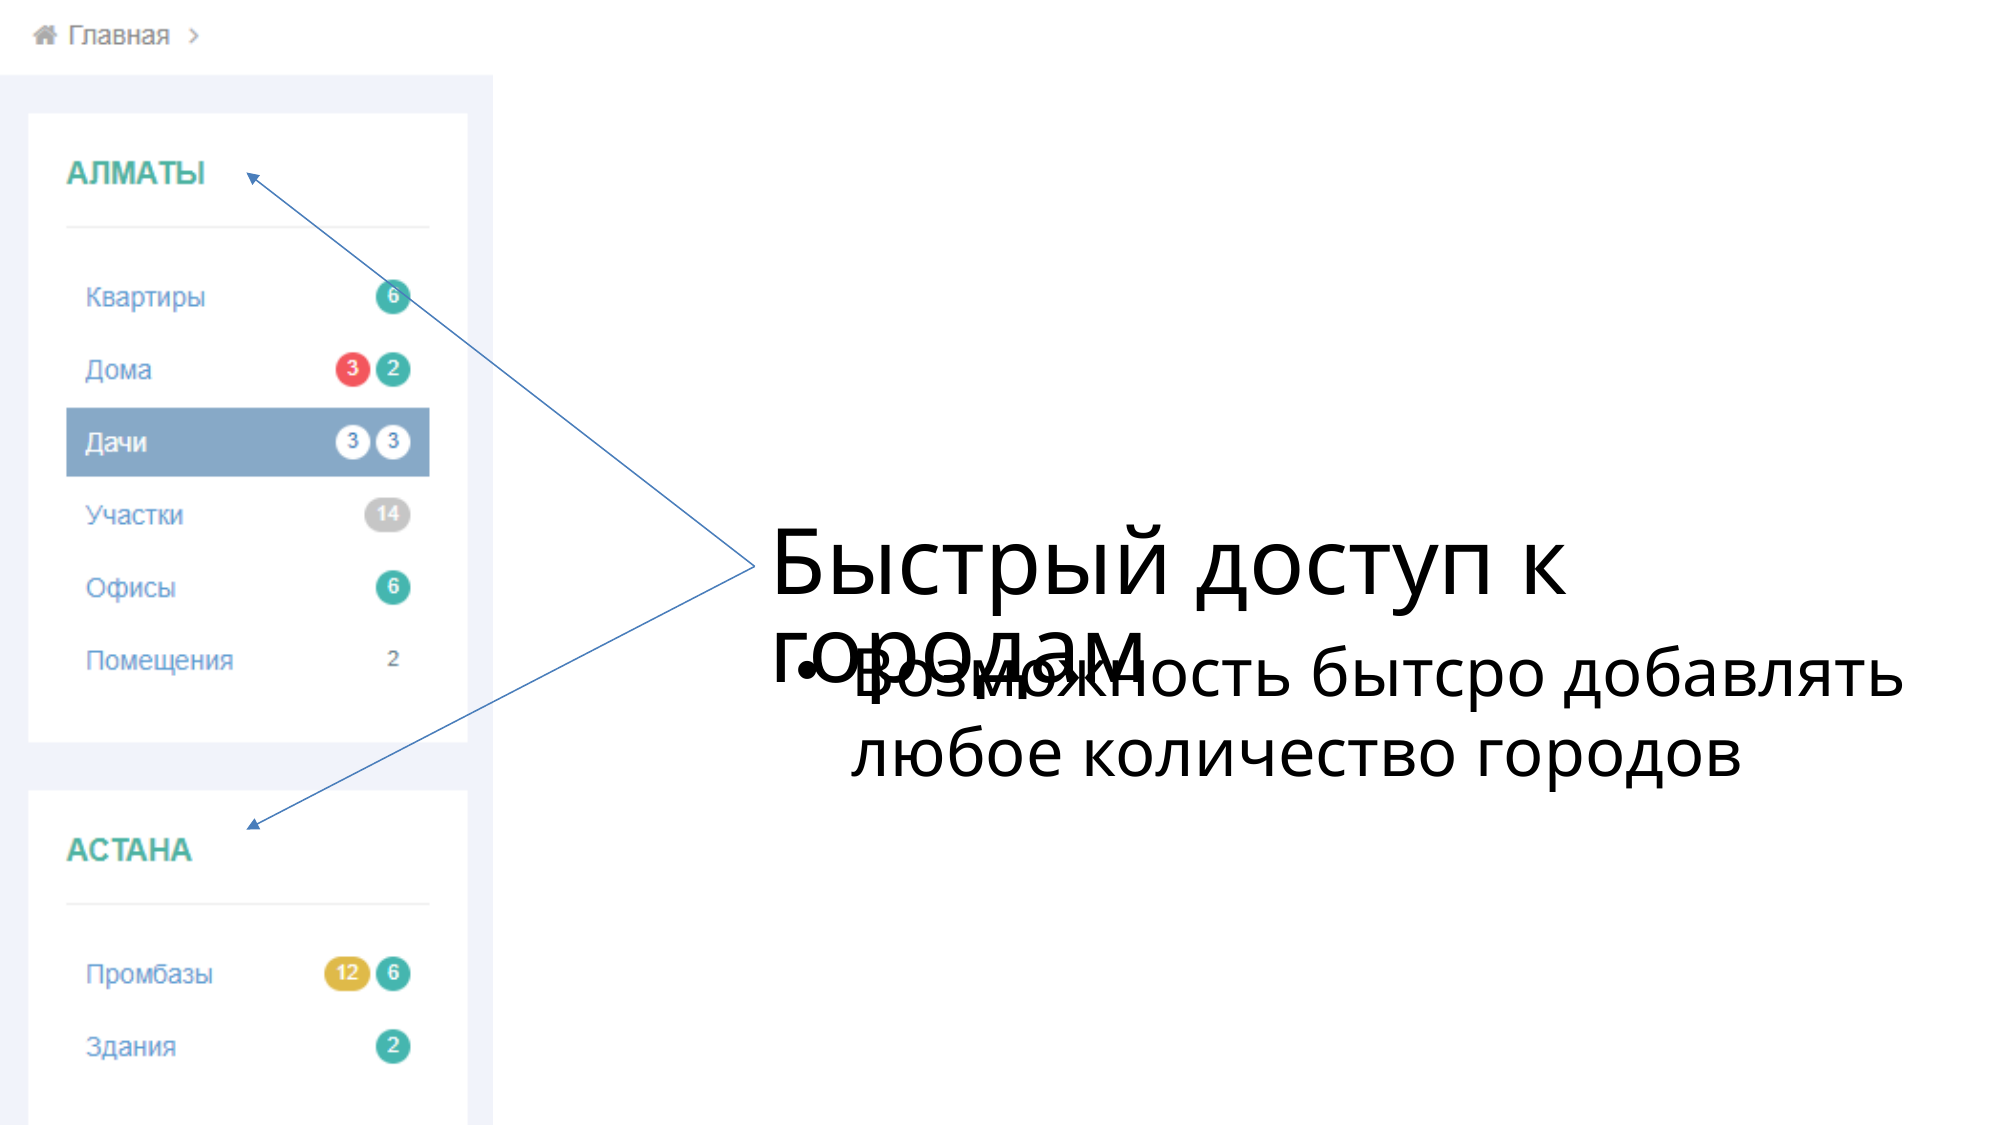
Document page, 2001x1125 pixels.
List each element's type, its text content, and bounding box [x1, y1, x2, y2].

title Быстрый доступ к городам [760, 516, 1924, 623]
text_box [246, 172, 755, 565]
list Возможность бытсро добавлять любое количество городов [780, 622, 1937, 1103]
picture [0, 0, 494, 1125]
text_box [246, 566, 755, 830]
